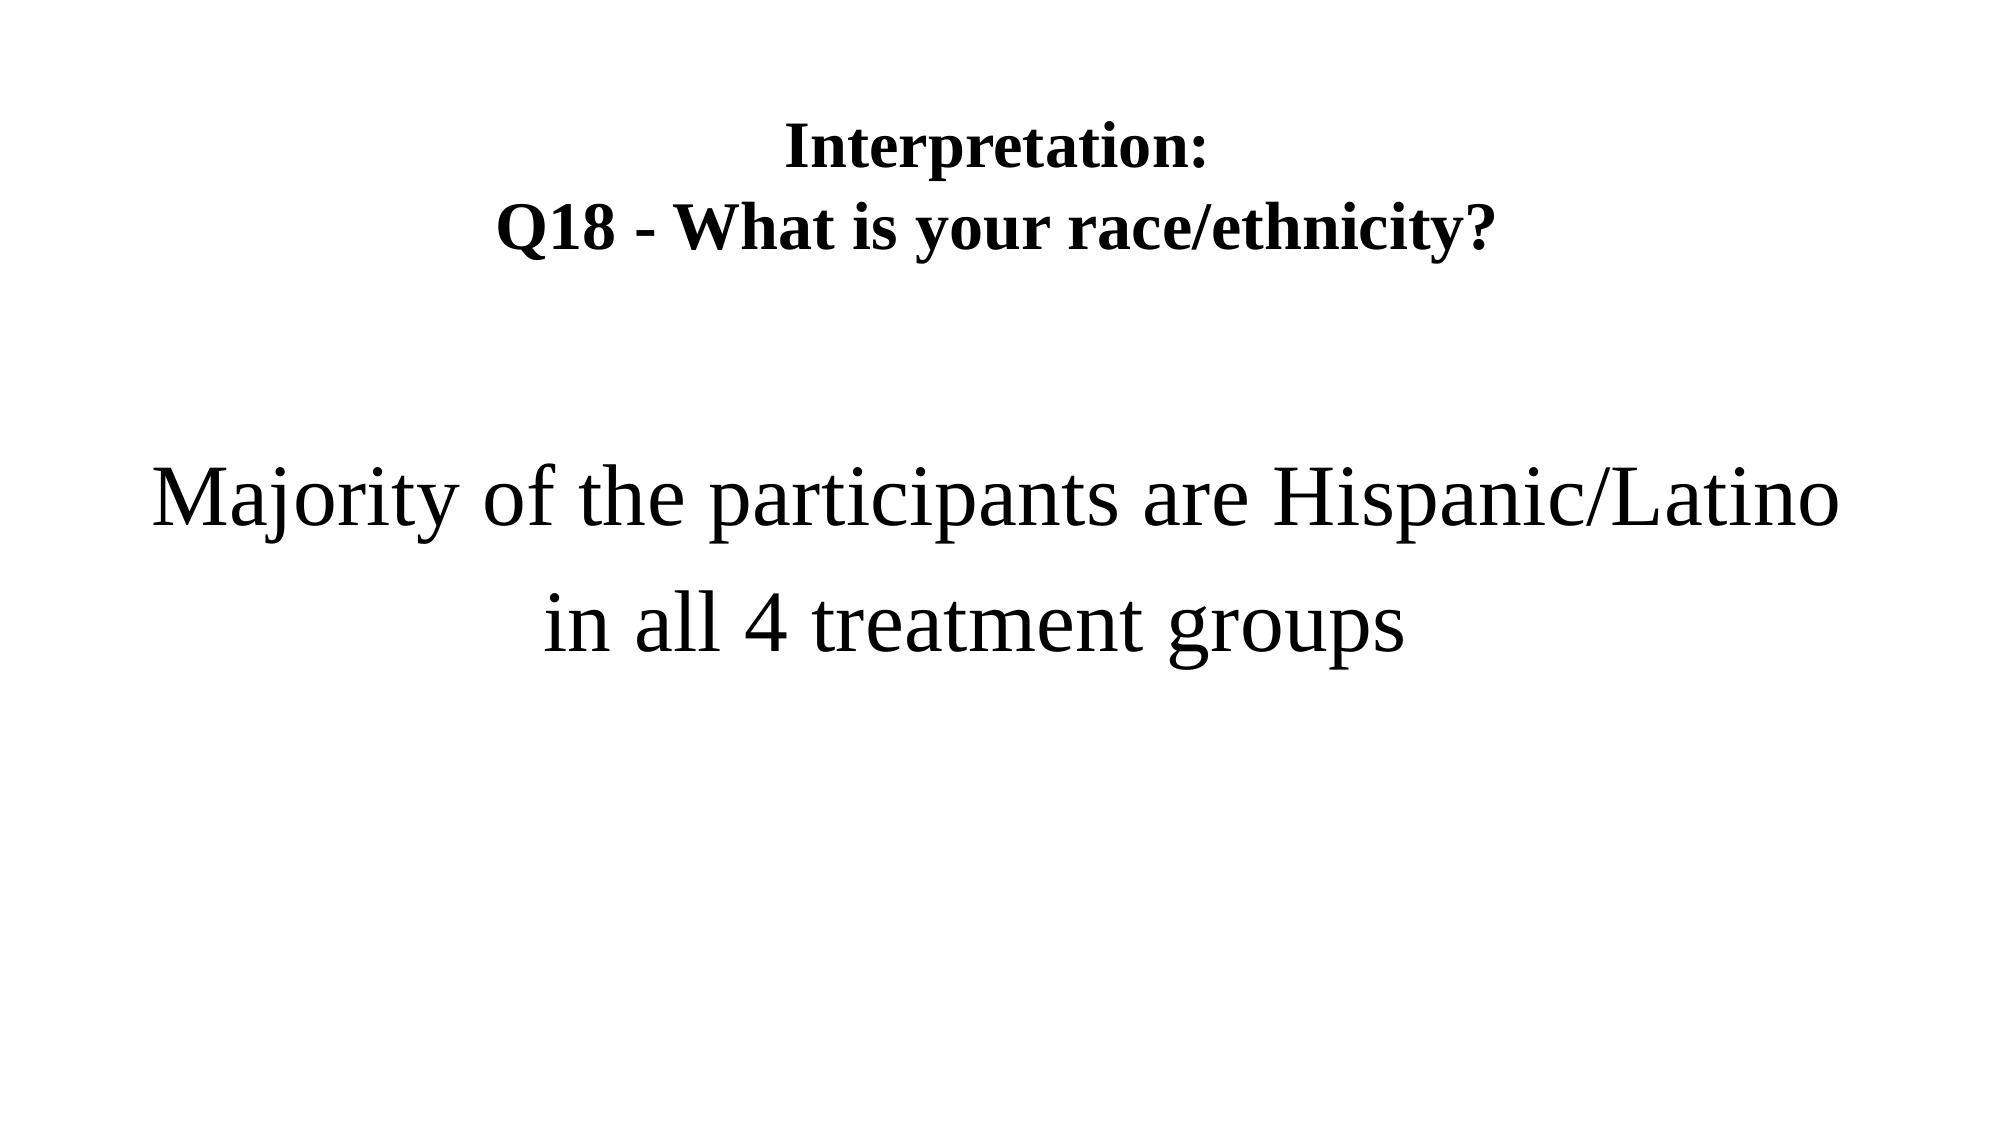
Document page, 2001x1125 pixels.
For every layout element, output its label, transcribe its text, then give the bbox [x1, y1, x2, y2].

list Majority of the participants are Hispanic/Latino in all 4 treatment groups [118, 416, 1878, 947]
title Interpretation: Q18 - What is your race/ethnicity? [118, 101, 1878, 344]
